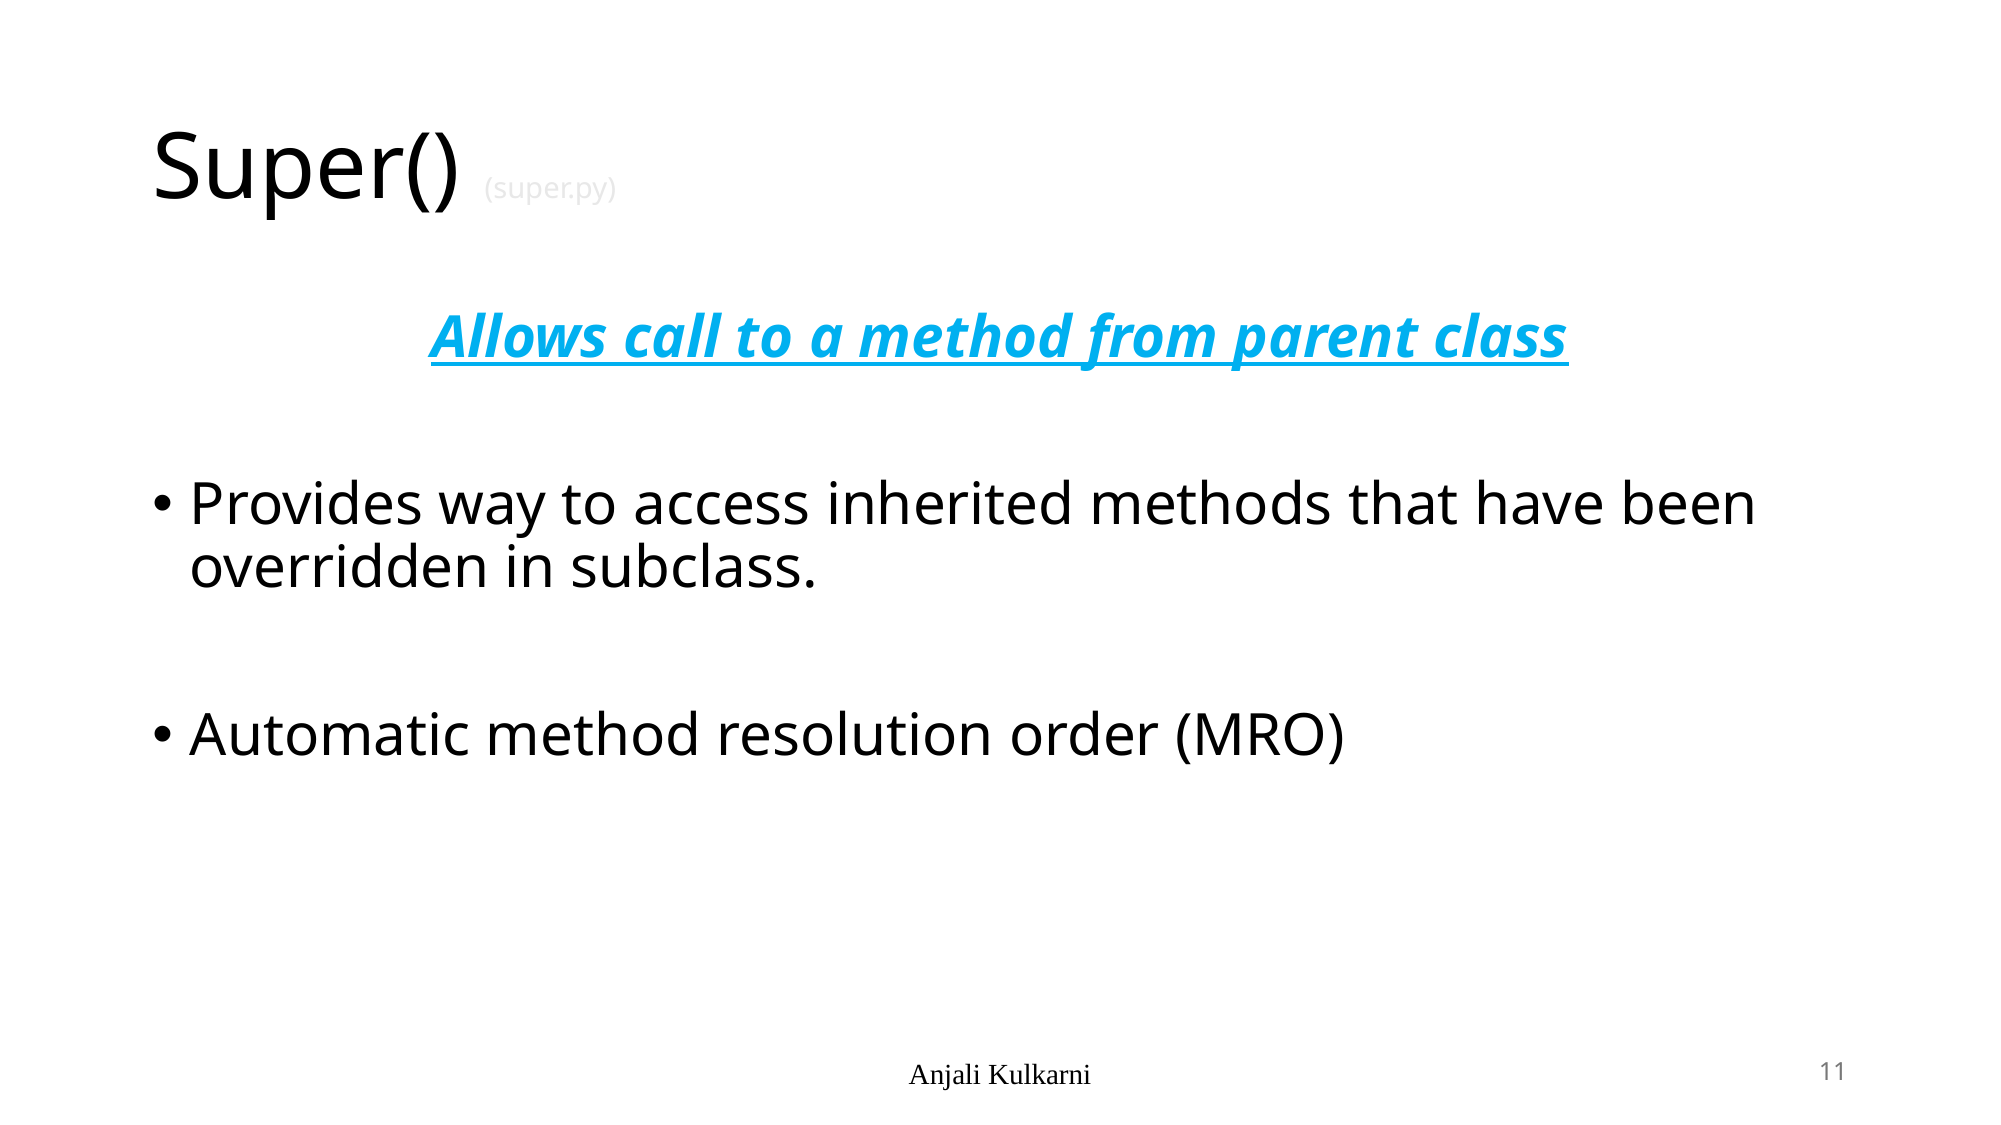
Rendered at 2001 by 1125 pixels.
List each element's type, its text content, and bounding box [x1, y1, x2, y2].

list Allows call to a method from parent class Provides way to access inherited methods that have been overridden in subclass. Automatic method resolution order (MRO) [137, 299, 1863, 1014]
slide_number 11 [1412, 1042, 1863, 1103]
title Super() (super.py) [137, 59, 1863, 278]
footer Anjali Kulkarni [662, 1042, 1338, 1103]
